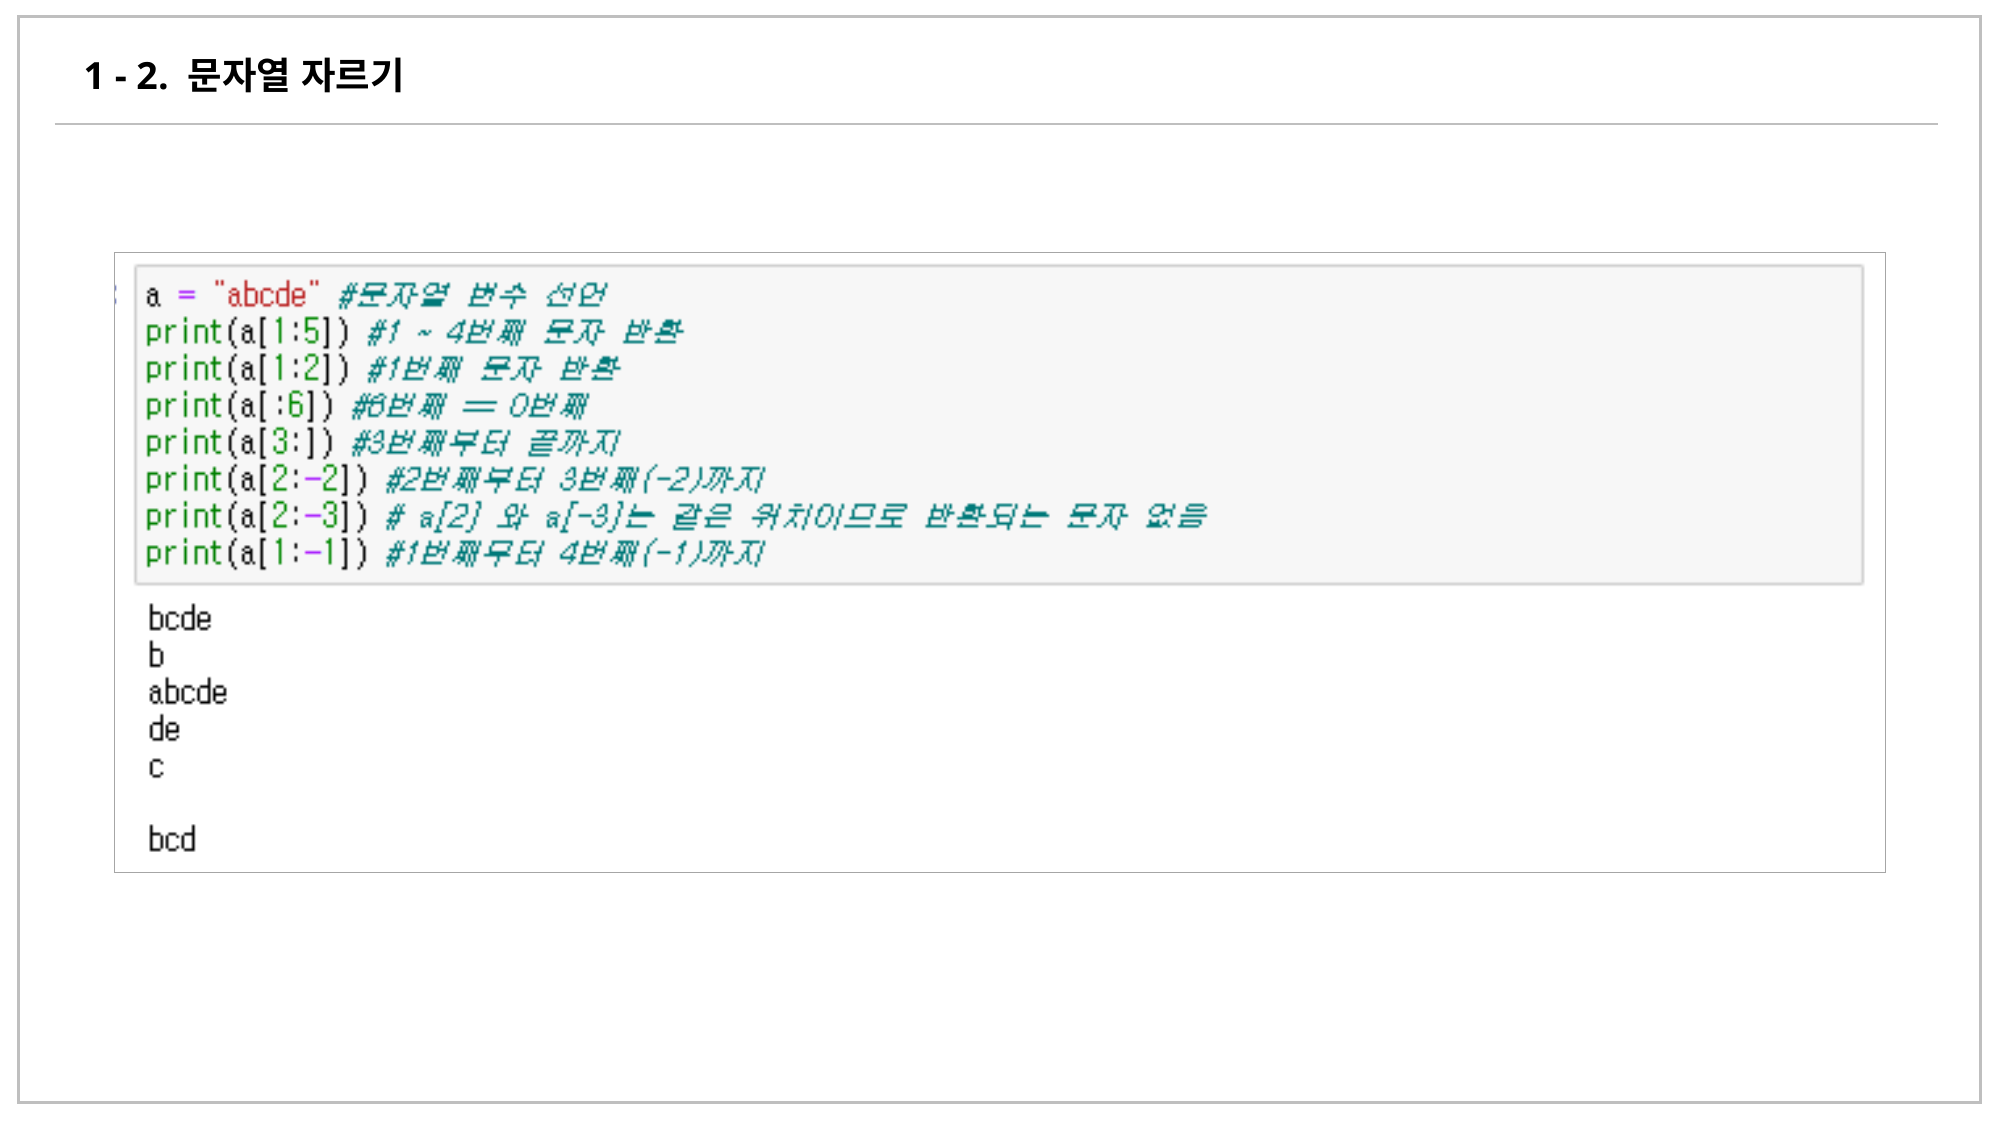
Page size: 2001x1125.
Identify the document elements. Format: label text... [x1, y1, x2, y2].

picture [114, 252, 1886, 873]
text_box 1 - 2. 문자열 자르기 [68, 44, 420, 104]
